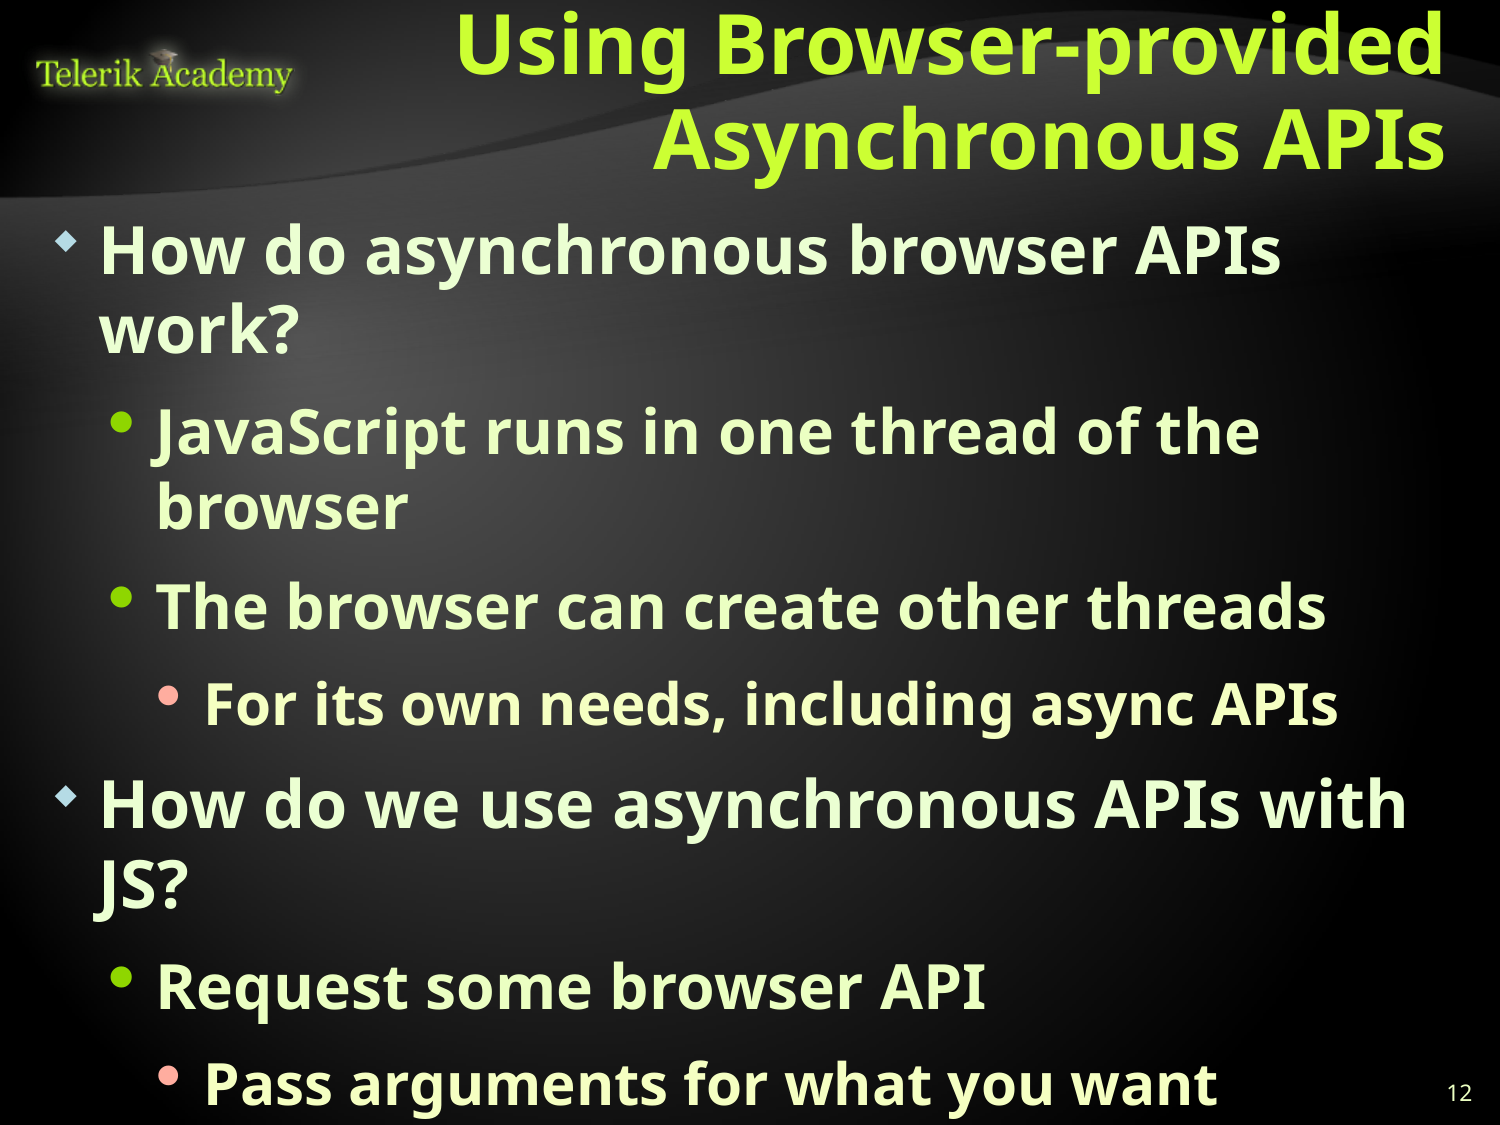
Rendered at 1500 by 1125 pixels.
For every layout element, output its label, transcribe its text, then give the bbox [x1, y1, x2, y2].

list How do asynchronous browser APIs work? JavaScript runs in one thread of the browser The browser can create other threads For its own needs, including async APIs How do we use asynchronous APIs with JS? Request some browser API Pass arguments for what you want Provide callback methods to execute when the API has processed your request [37, 200, 1463, 1075]
slide_number 12 [1412, 1074, 1488, 1113]
picture [0, 0, 1500, 1125]
title Using Browser-provided Asynchronous APIs [275, 24, 1463, 163]
